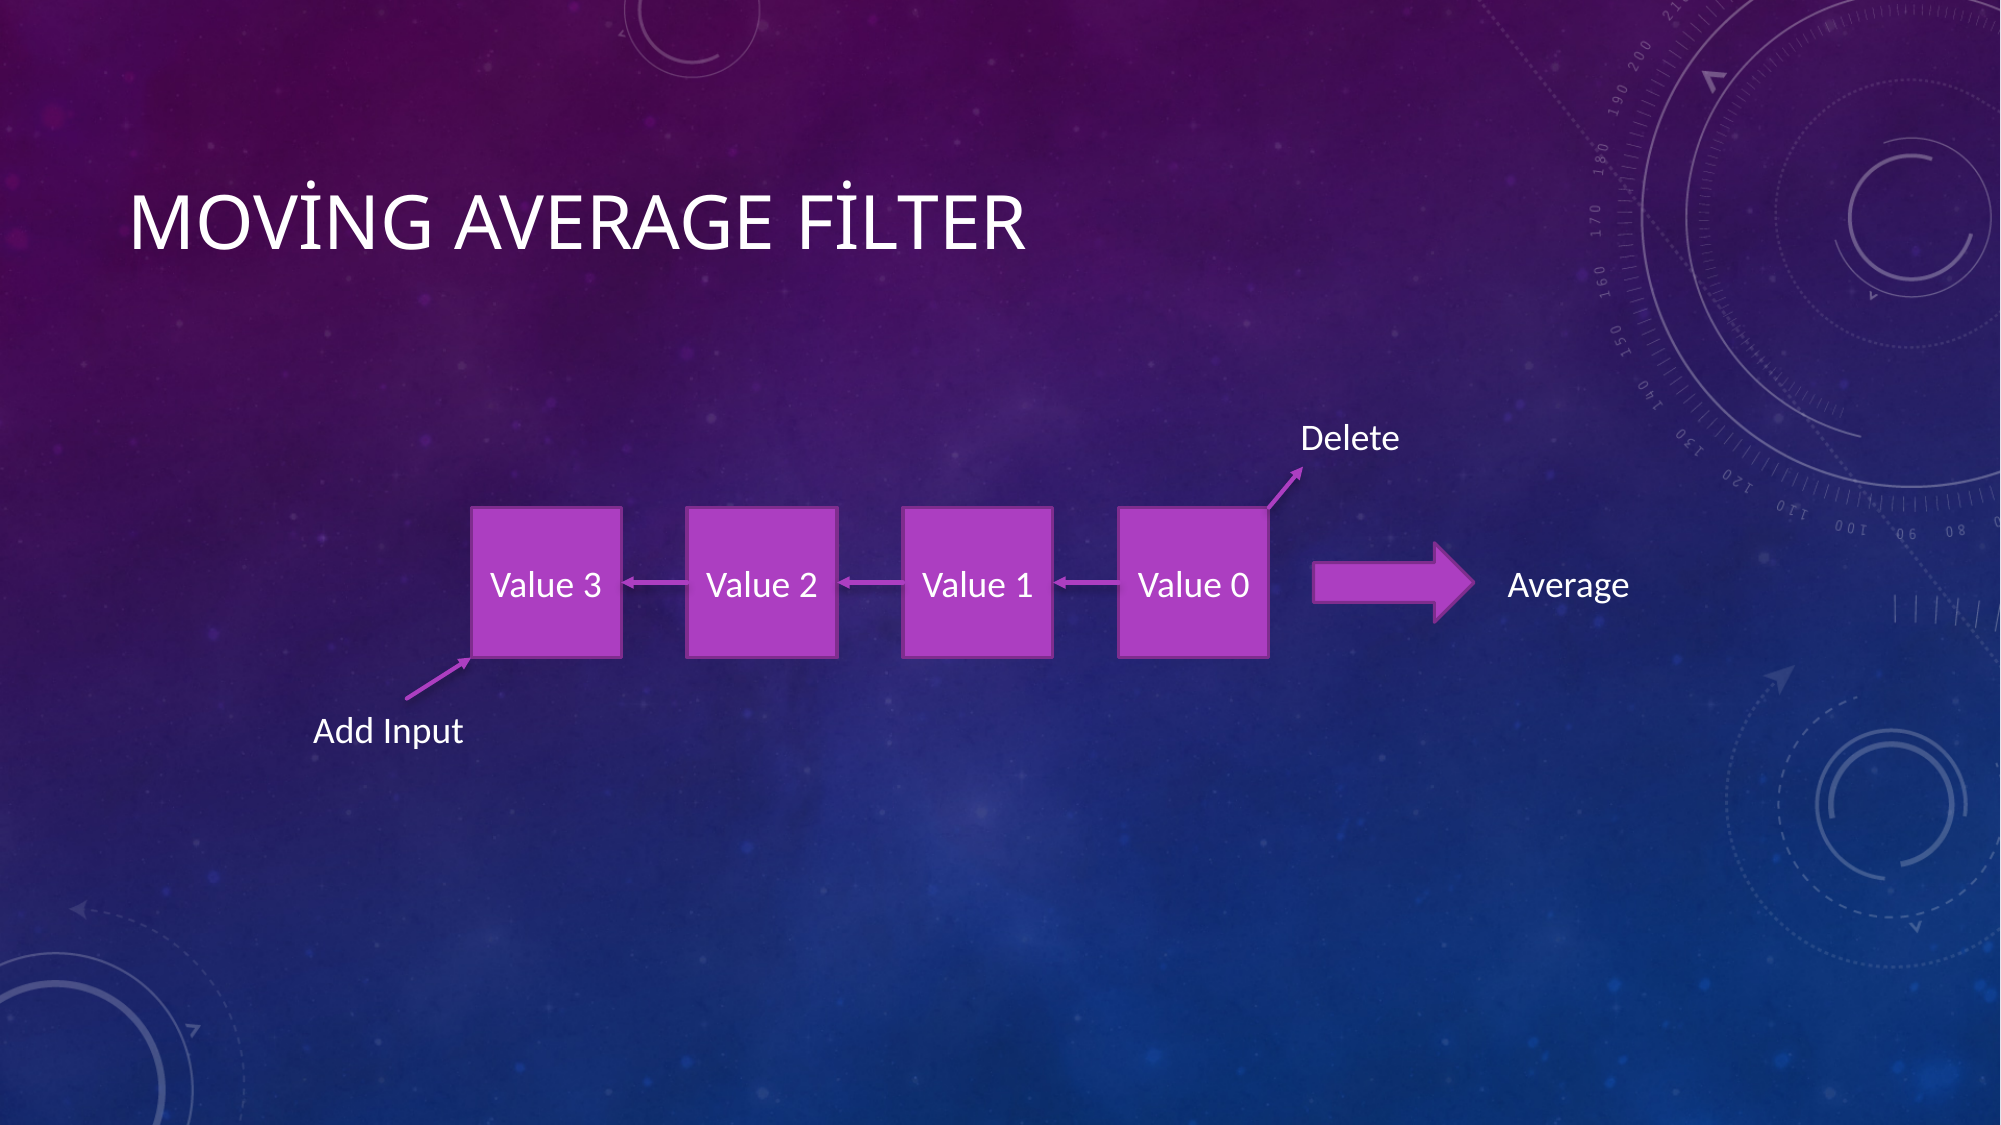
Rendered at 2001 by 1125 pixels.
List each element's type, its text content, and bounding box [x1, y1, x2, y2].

picture [0, 0, 2001, 1125]
title Moving Average Filter [112, 99, 1775, 339]
text_box Value 2 [685, 506, 839, 659]
text_box Delete [1285, 406, 1436, 466]
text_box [1268, 466, 1304, 508]
text_box Value 1 [901, 506, 1054, 659]
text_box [406, 657, 472, 699]
text_box Add Input [298, 698, 516, 759]
text_box Value 0 [1117, 506, 1270, 659]
text_box [1311, 541, 1476, 624]
text_box Average [1492, 552, 1688, 612]
text_box Value 3 [470, 506, 623, 659]
